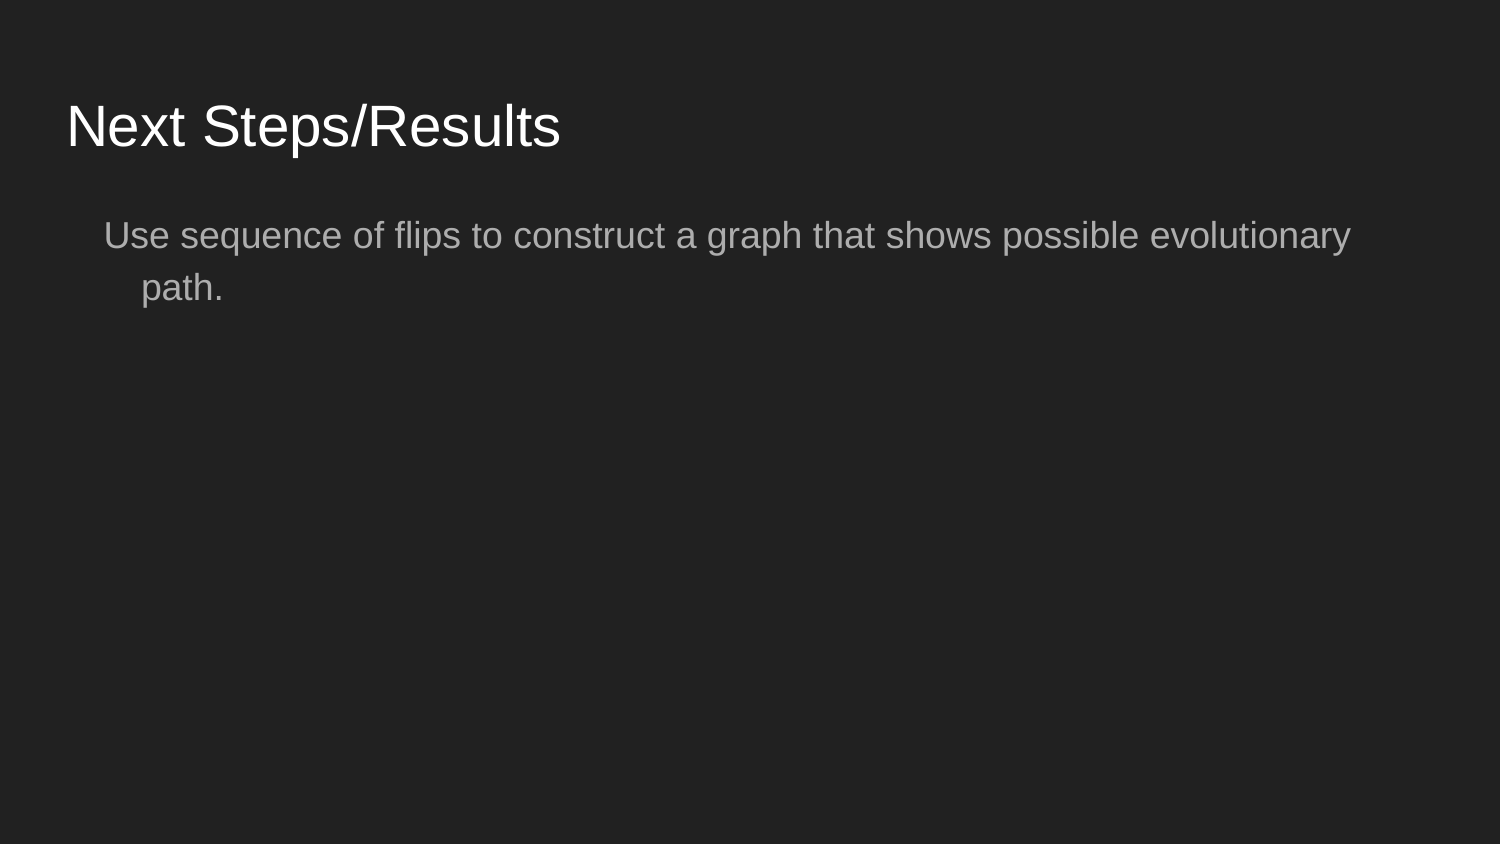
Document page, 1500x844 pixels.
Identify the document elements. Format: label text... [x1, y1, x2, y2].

list Use sequence of flips to construct a graph that shows possible evolutionary path. [51, 189, 1449, 750]
title Next Steps/Results [51, 72, 1449, 167]
